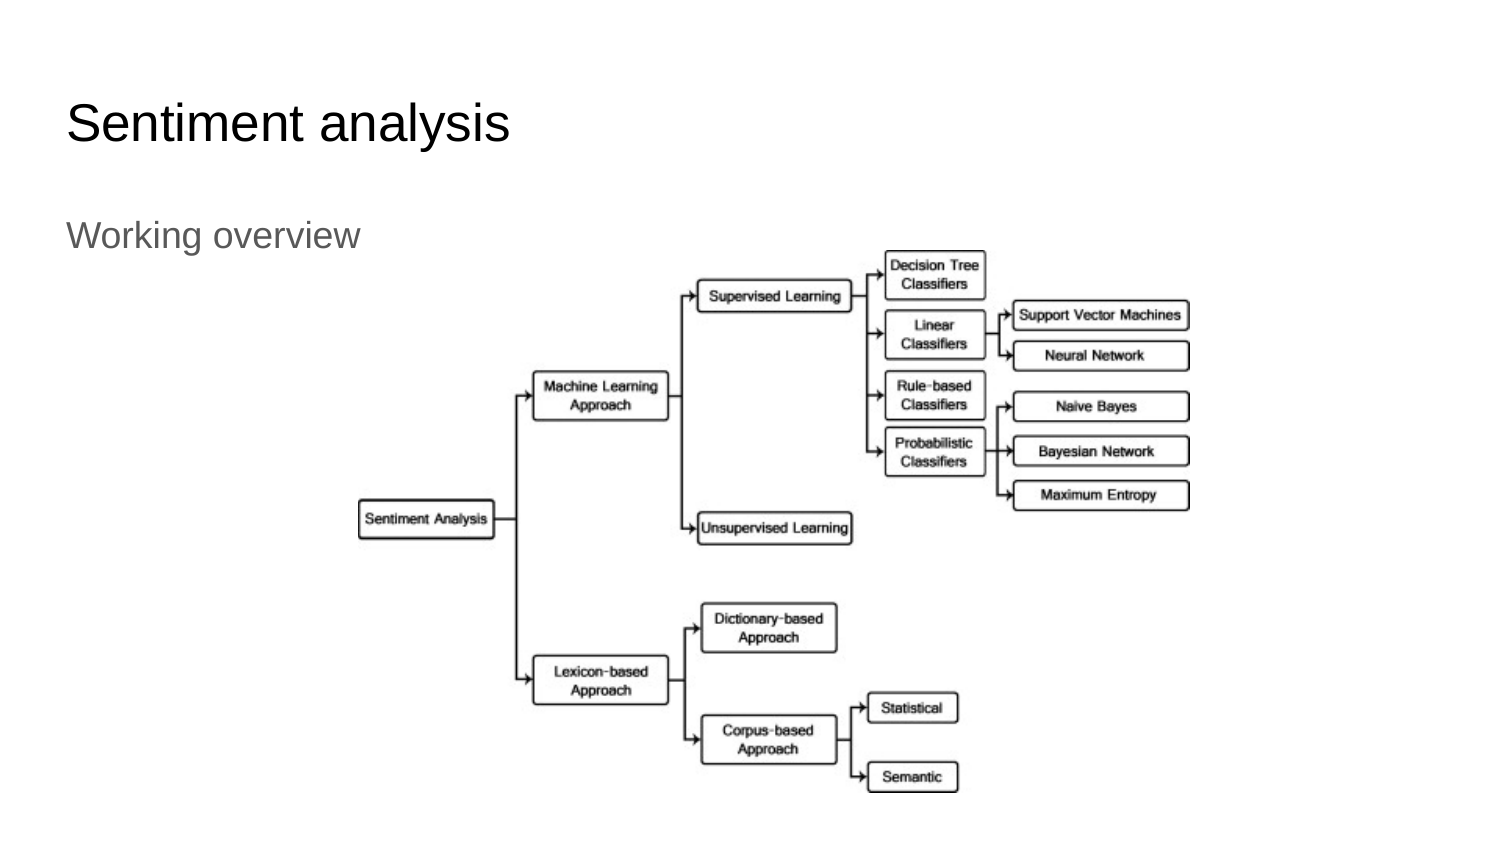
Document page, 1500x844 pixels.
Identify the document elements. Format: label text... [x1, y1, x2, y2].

picture [357, 250, 1190, 793]
title Sentiment analysis [51, 72, 1449, 167]
list Working overview [51, 189, 1449, 750]
